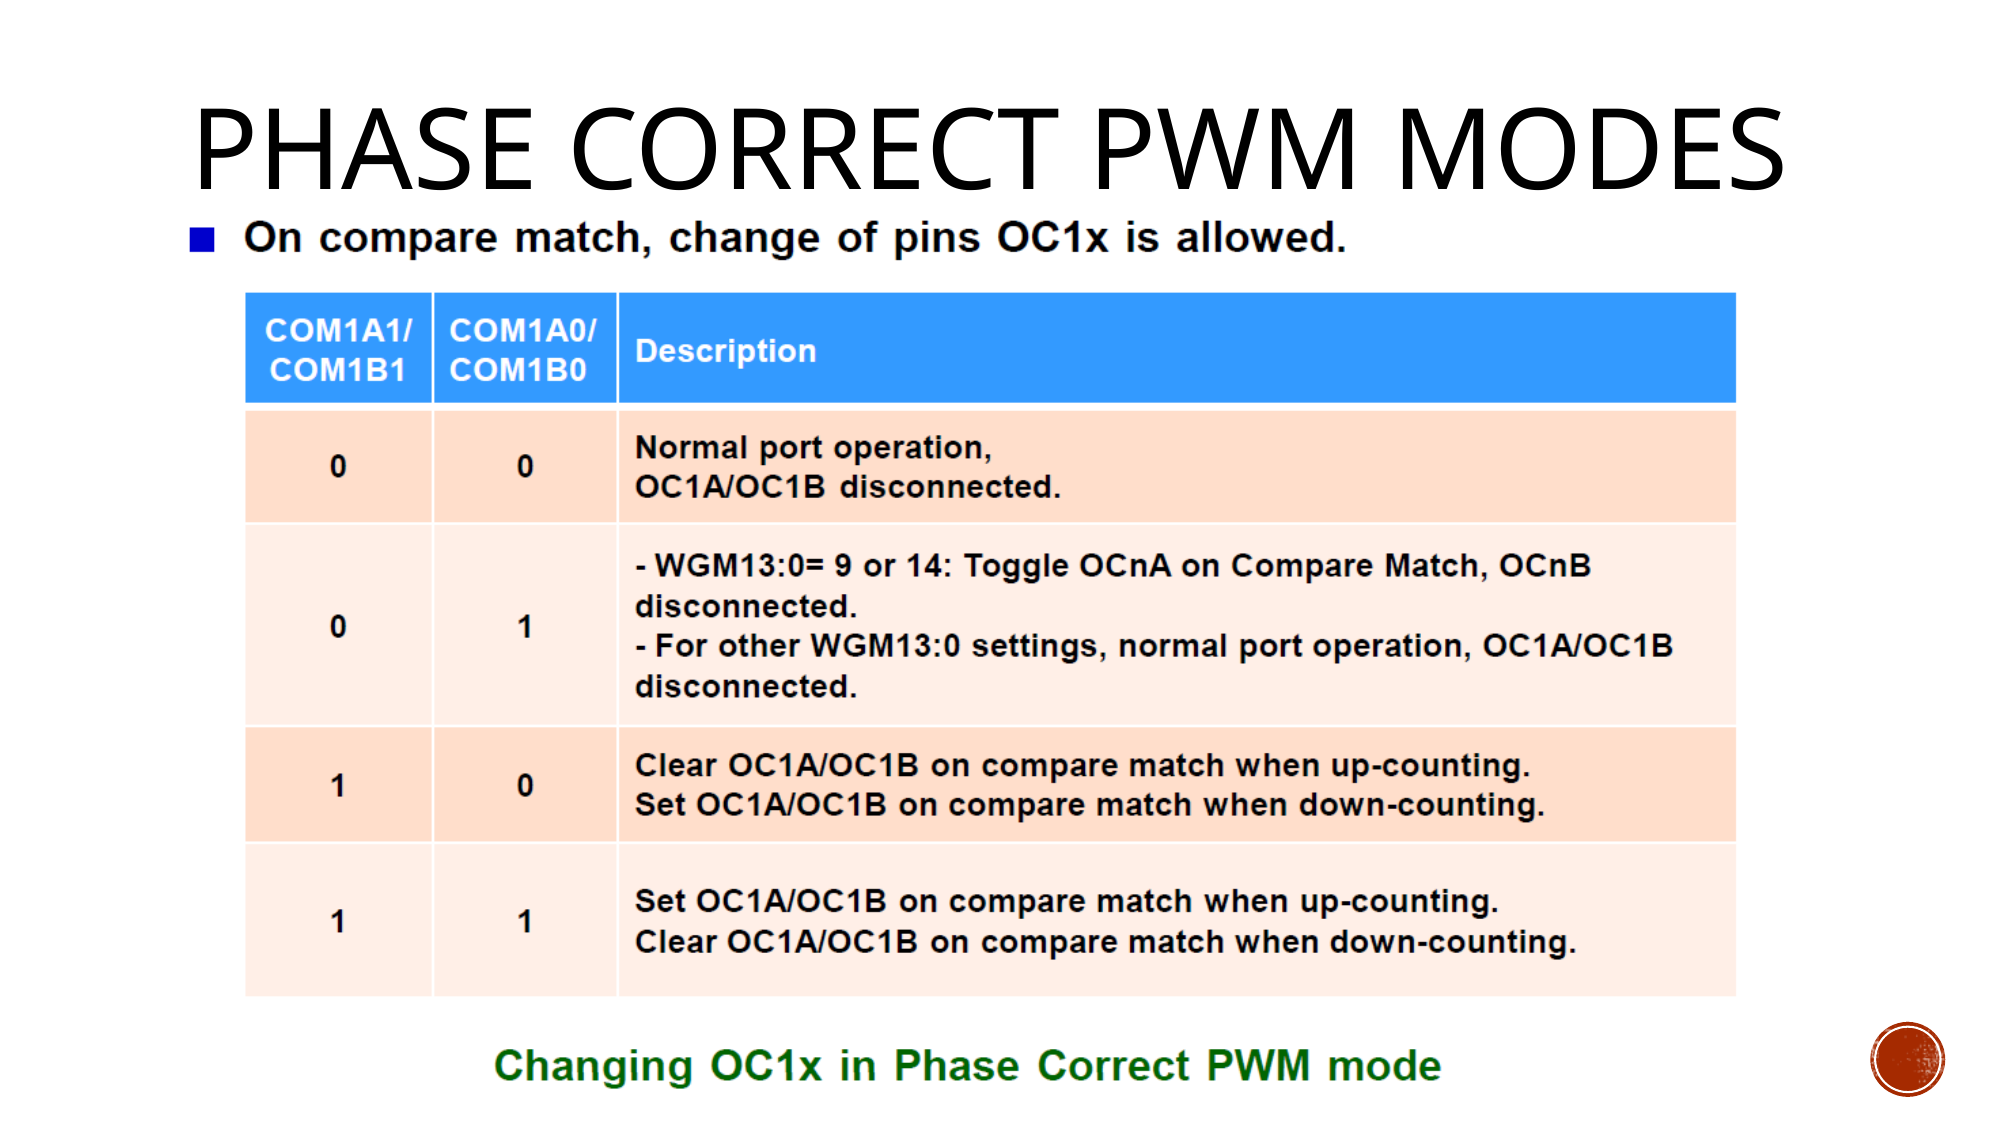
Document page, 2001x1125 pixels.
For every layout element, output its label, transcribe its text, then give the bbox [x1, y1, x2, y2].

title Phase Correct PWM modes [175, 79, 1826, 228]
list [178, 213, 1741, 1099]
